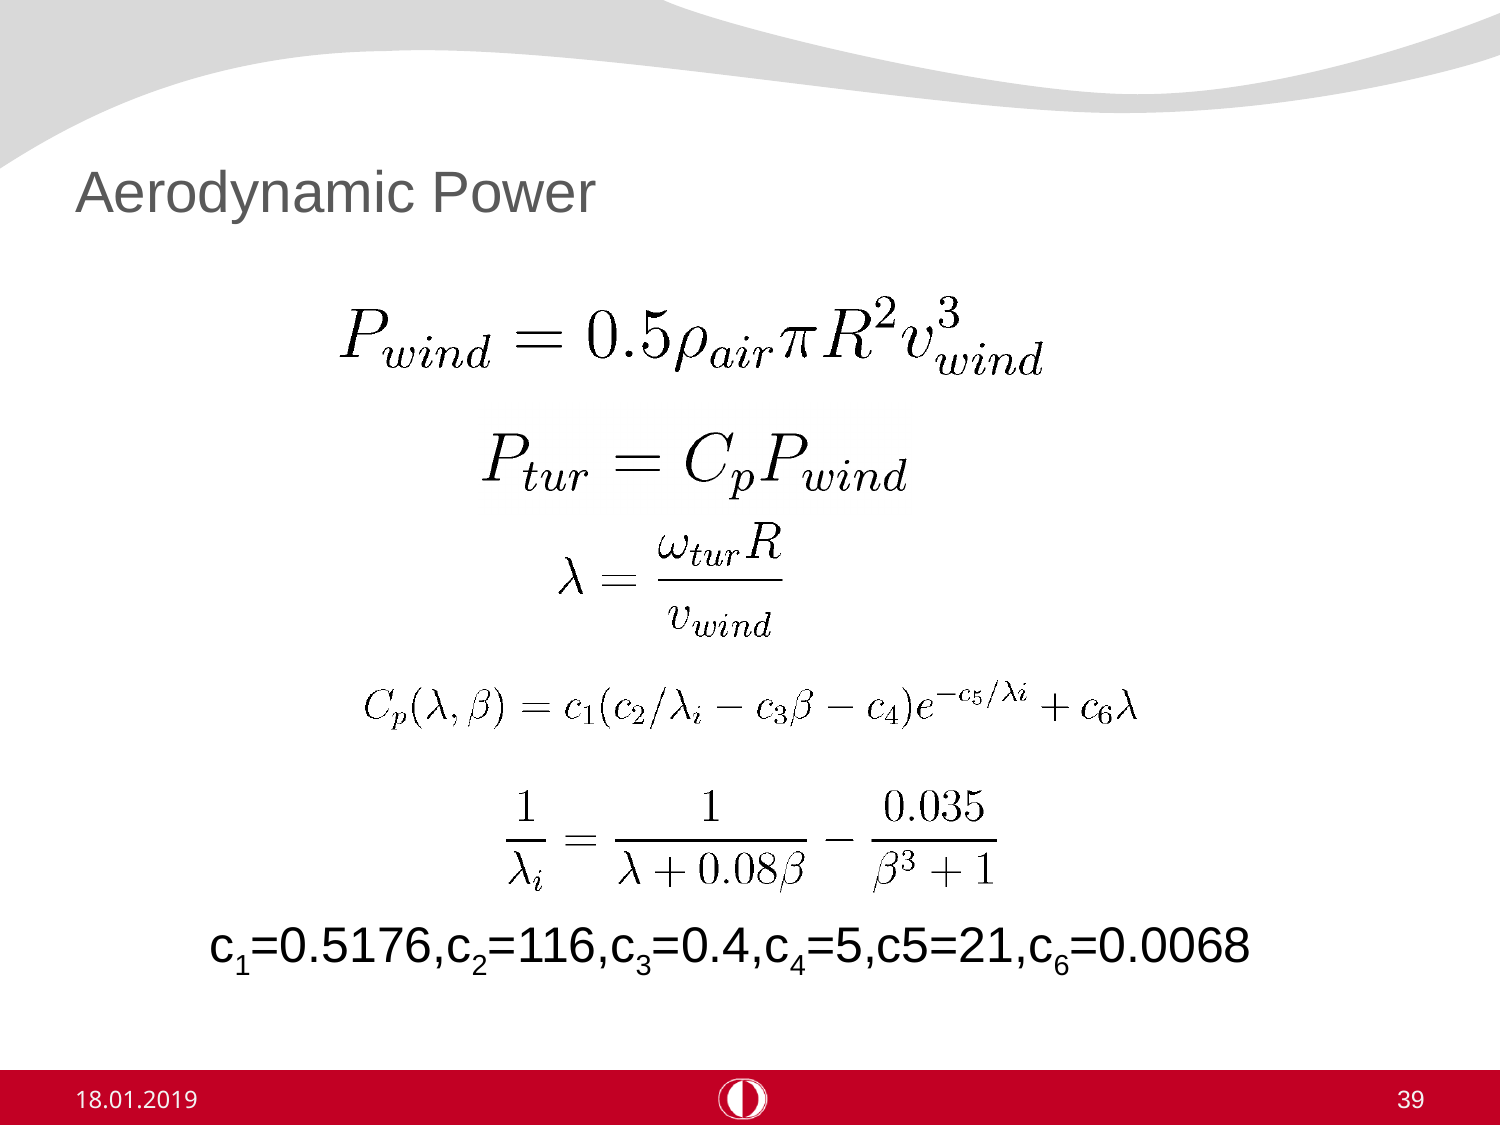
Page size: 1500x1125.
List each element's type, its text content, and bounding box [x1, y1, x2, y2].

picture [486, 773, 1014, 927]
picture [713, 1078, 781, 1122]
picture [350, 517, 1150, 763]
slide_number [75, 1070, 732, 1114]
slide_number 39 [1330, 1070, 1425, 1114]
title Aerodynamic Power [75, 55, 1425, 224]
text_box c1=0.5176,c2=116,c3=0.4,c4=5,c5=21,c6=0.0068 [194, 905, 1447, 988]
picture [324, 278, 1065, 515]
